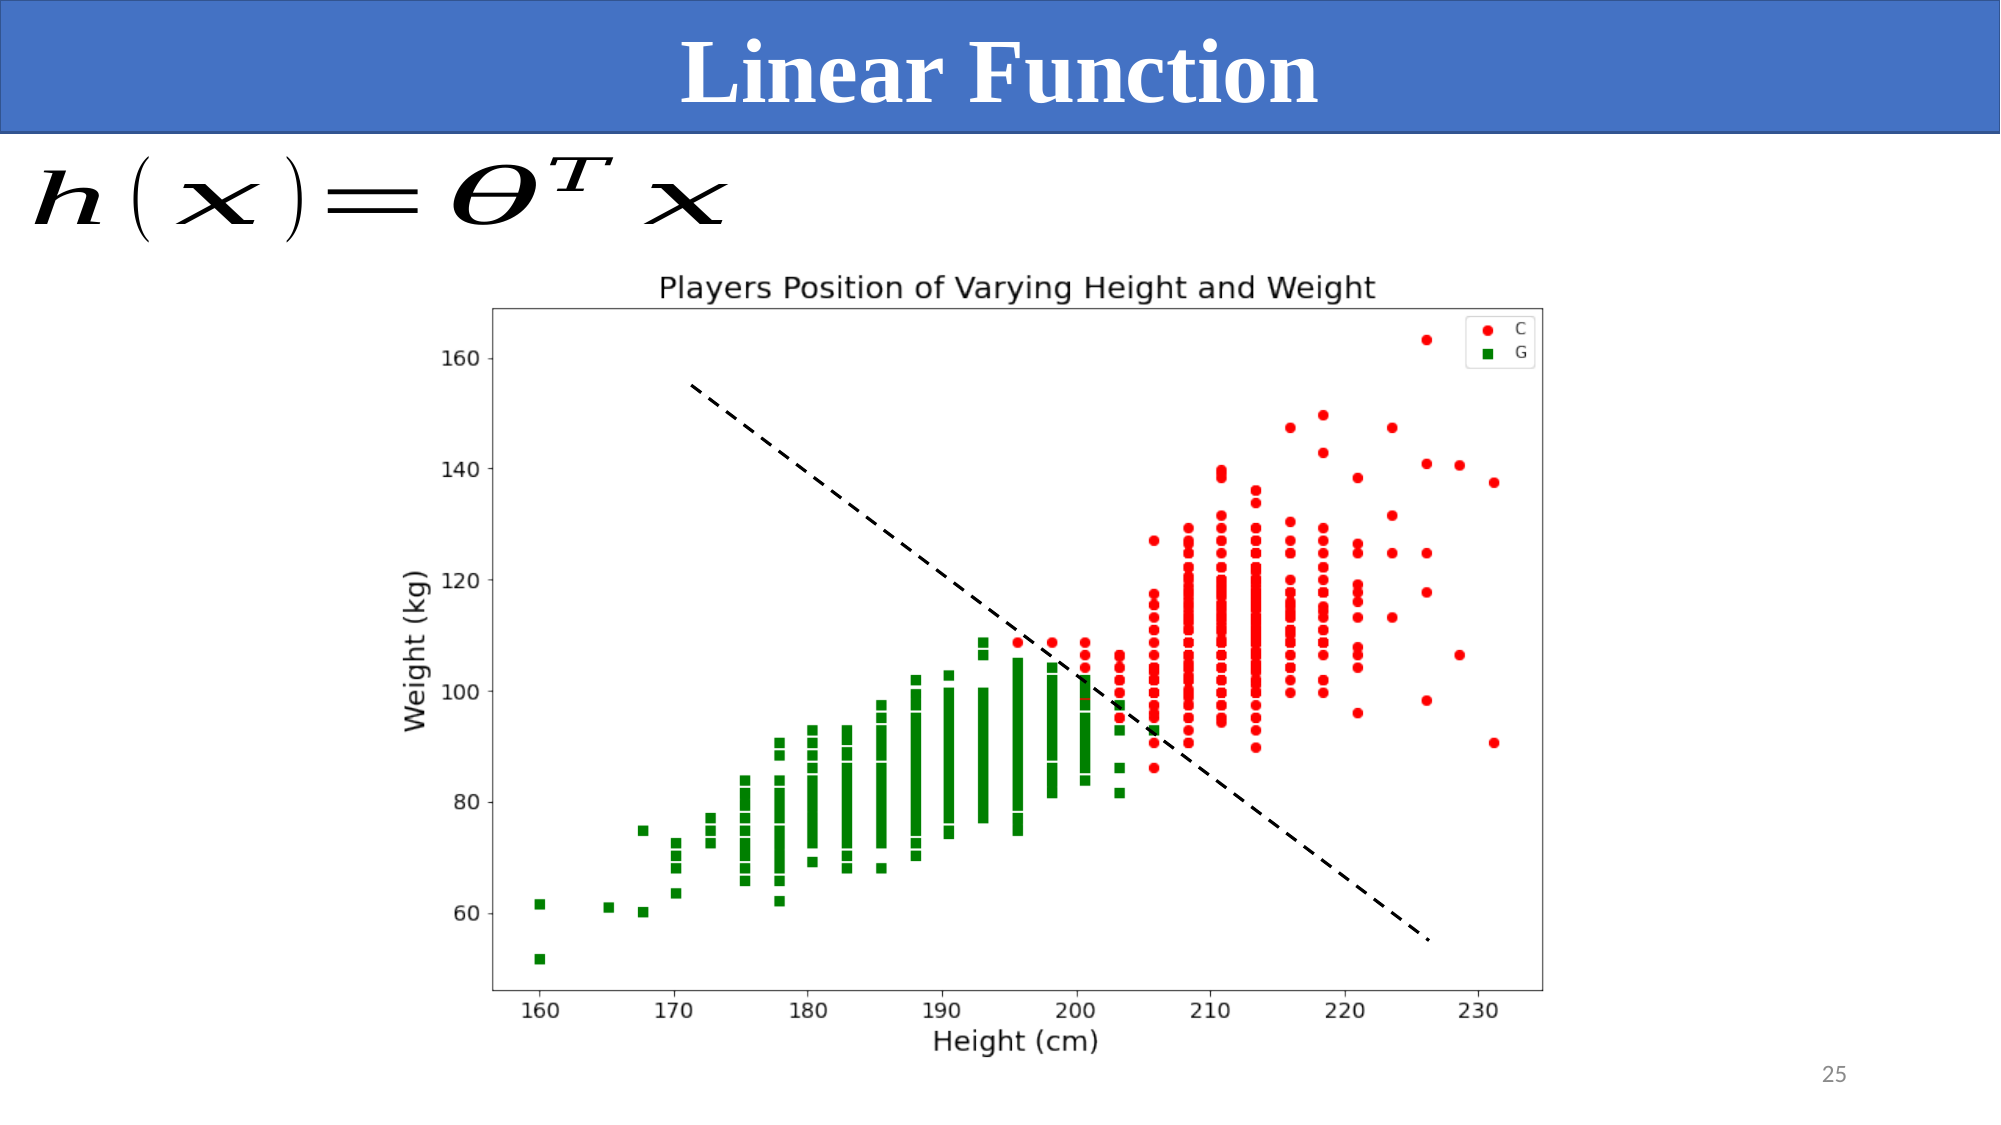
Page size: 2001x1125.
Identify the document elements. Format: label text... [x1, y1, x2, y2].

text_box Linear Function [0, 0, 2000, 134]
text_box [691, 385, 1429, 941]
picture [323, 200, 1677, 1103]
slide_number 24 [1677, 1042, 1863, 1103]
